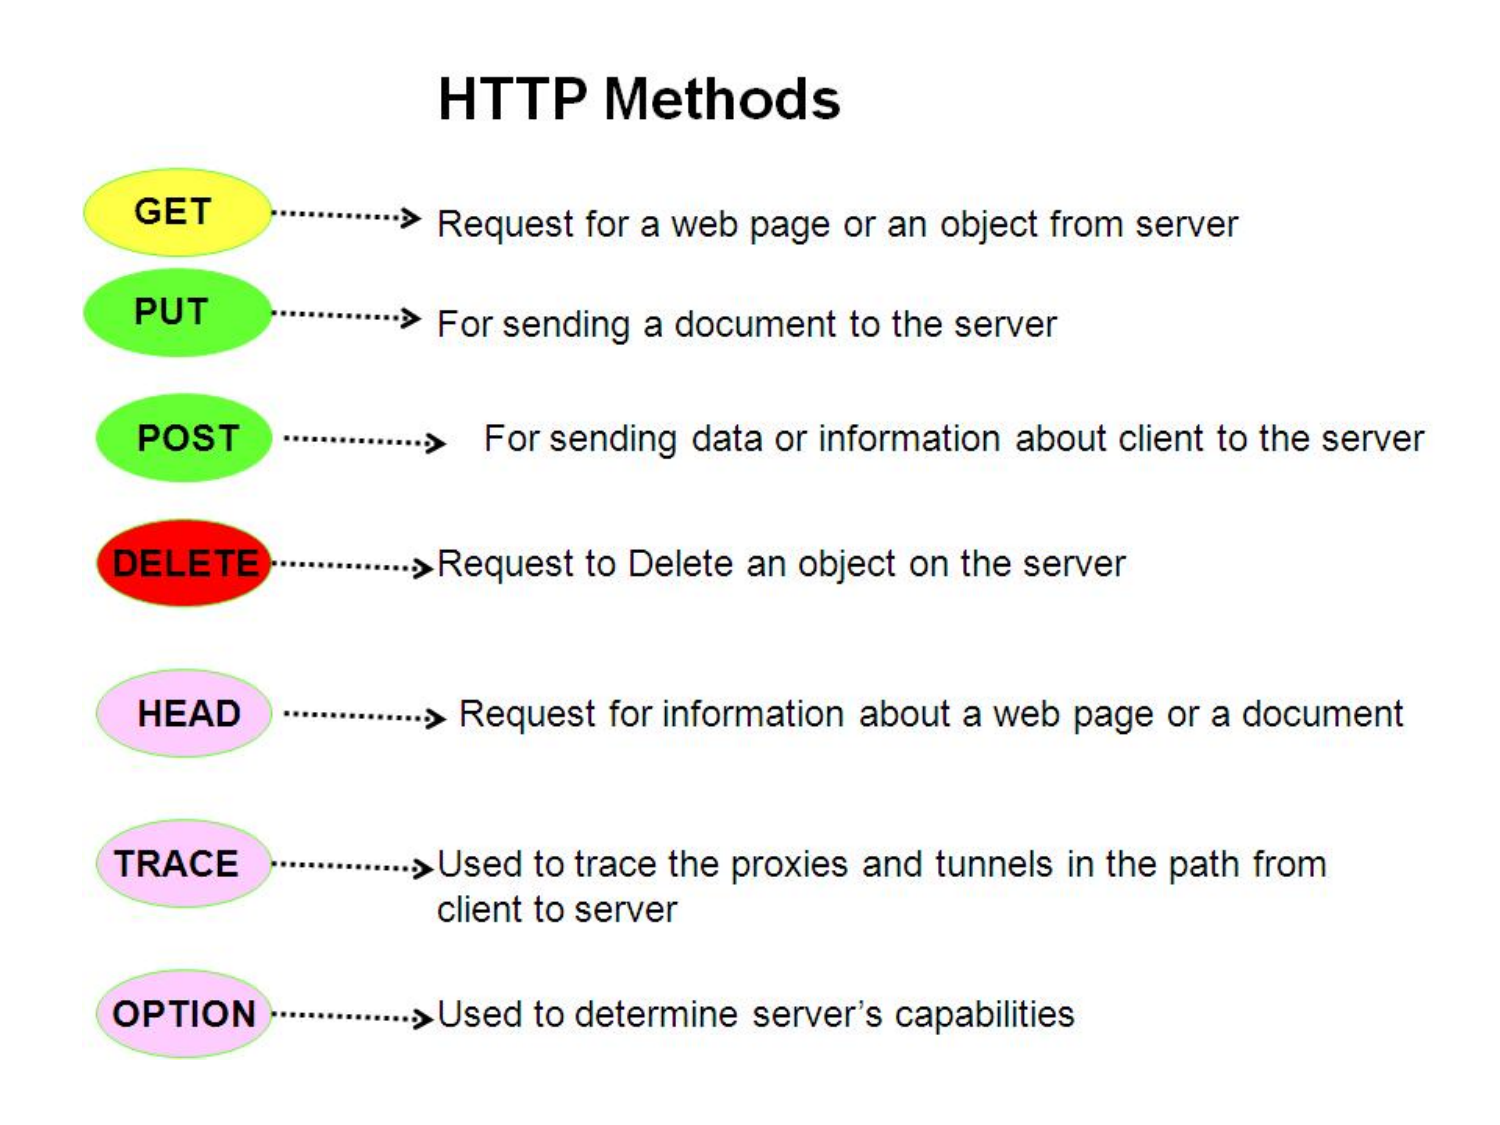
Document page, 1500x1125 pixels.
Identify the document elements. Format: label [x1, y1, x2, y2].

picture [81, 46, 1467, 1060]
